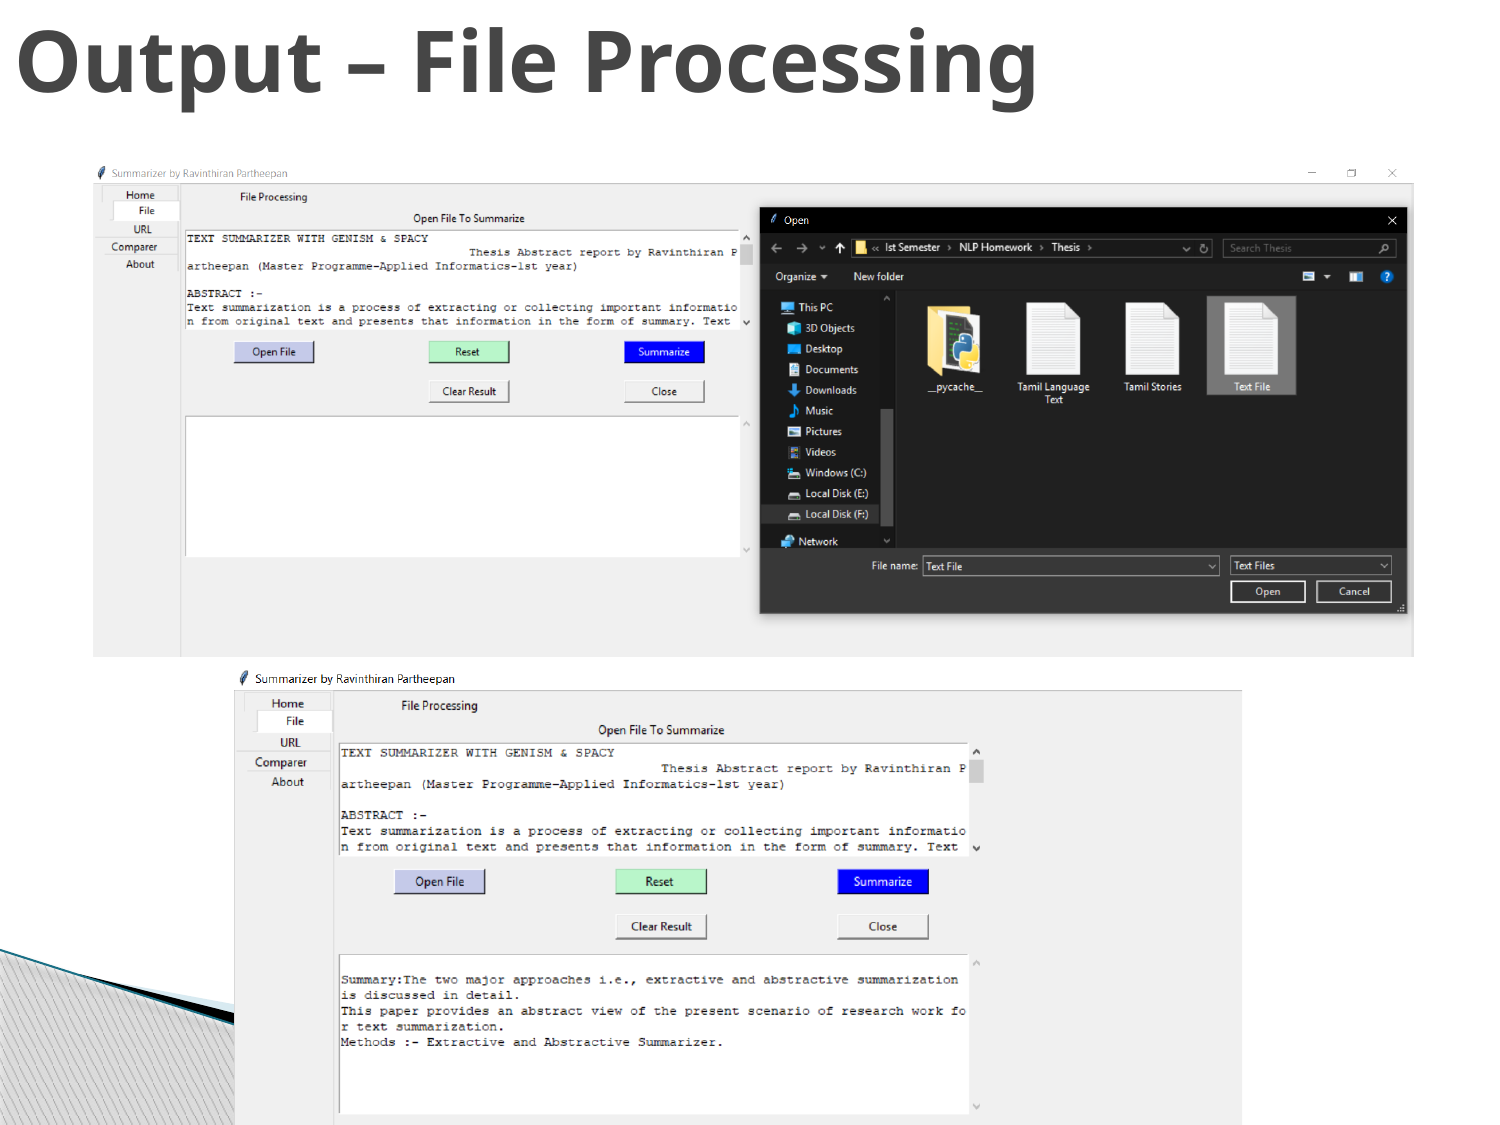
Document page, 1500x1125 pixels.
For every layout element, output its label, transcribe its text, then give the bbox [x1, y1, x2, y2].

title Output – File Processing [0, 0, 1350, 153]
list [93, 163, 1419, 657]
picture [0, 667, 1243, 1125]
